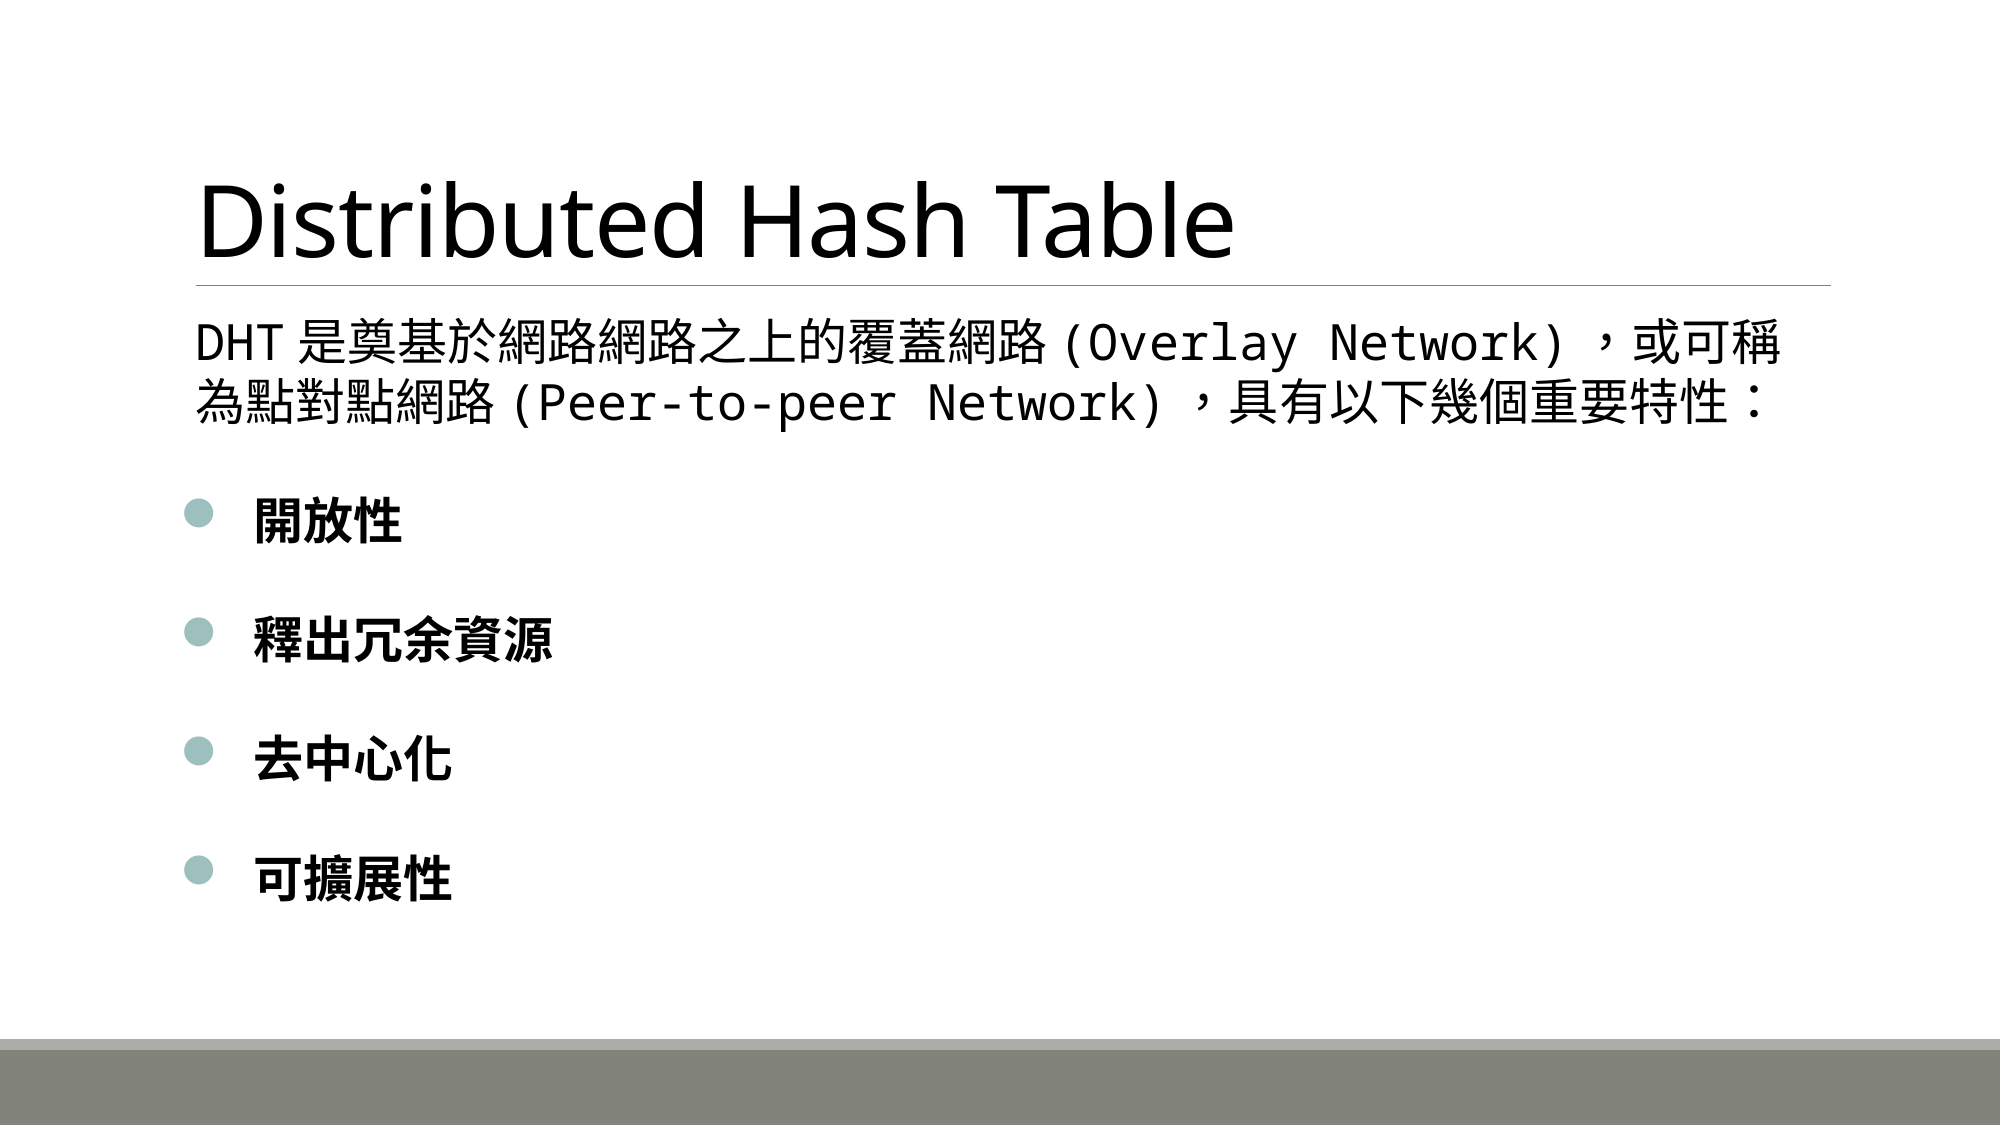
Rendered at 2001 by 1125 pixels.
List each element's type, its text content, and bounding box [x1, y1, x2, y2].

list DHT是奠基於網路網路之上的覆蓋網路(Overlay Network)，或可稱為點對點網路(Peer-to-peer Network)，具有以下幾個重要特性： 開放性 釋出冗余資源 去中心化 可擴展性 [180, 302, 1830, 963]
title Distributed Hash Table [180, 47, 1830, 285]
